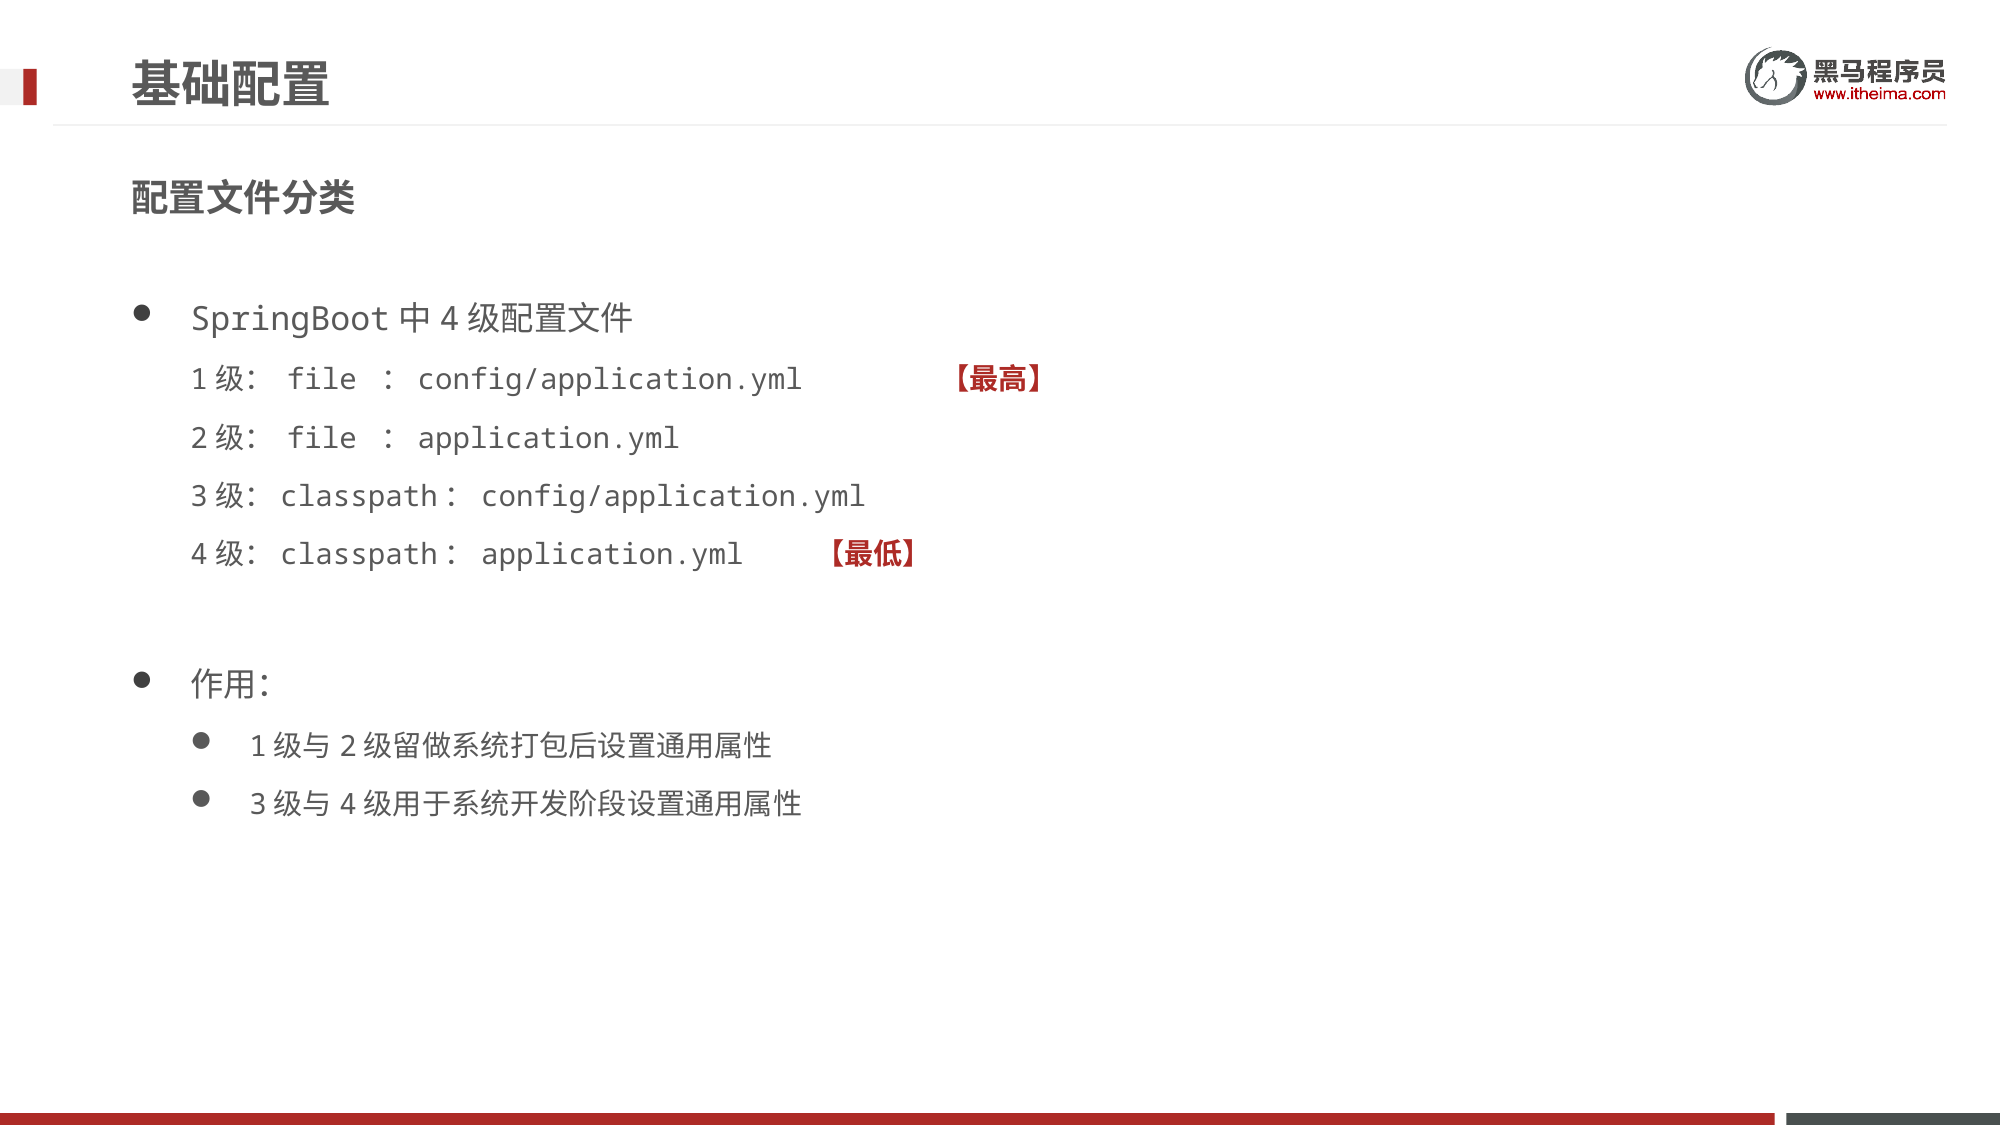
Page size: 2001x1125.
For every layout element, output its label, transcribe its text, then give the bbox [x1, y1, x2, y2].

list 配置文件分类 [116, 154, 1880, 239]
picture [1744, 46, 1946, 106]
list SpringBoot中4级配置文件 1级： file ：config/application.yml 【最高】 2级： file ：application.yml 3级：classpath：config/application.yml 4级：classpath：application.yml 【最低】 作用： 1级与2级留做系统打包后设置通用属性 3级与4级用于系统开发阶段设置通用属性 [116, 270, 1880, 963]
title 基础配置 [116, 40, 1556, 125]
